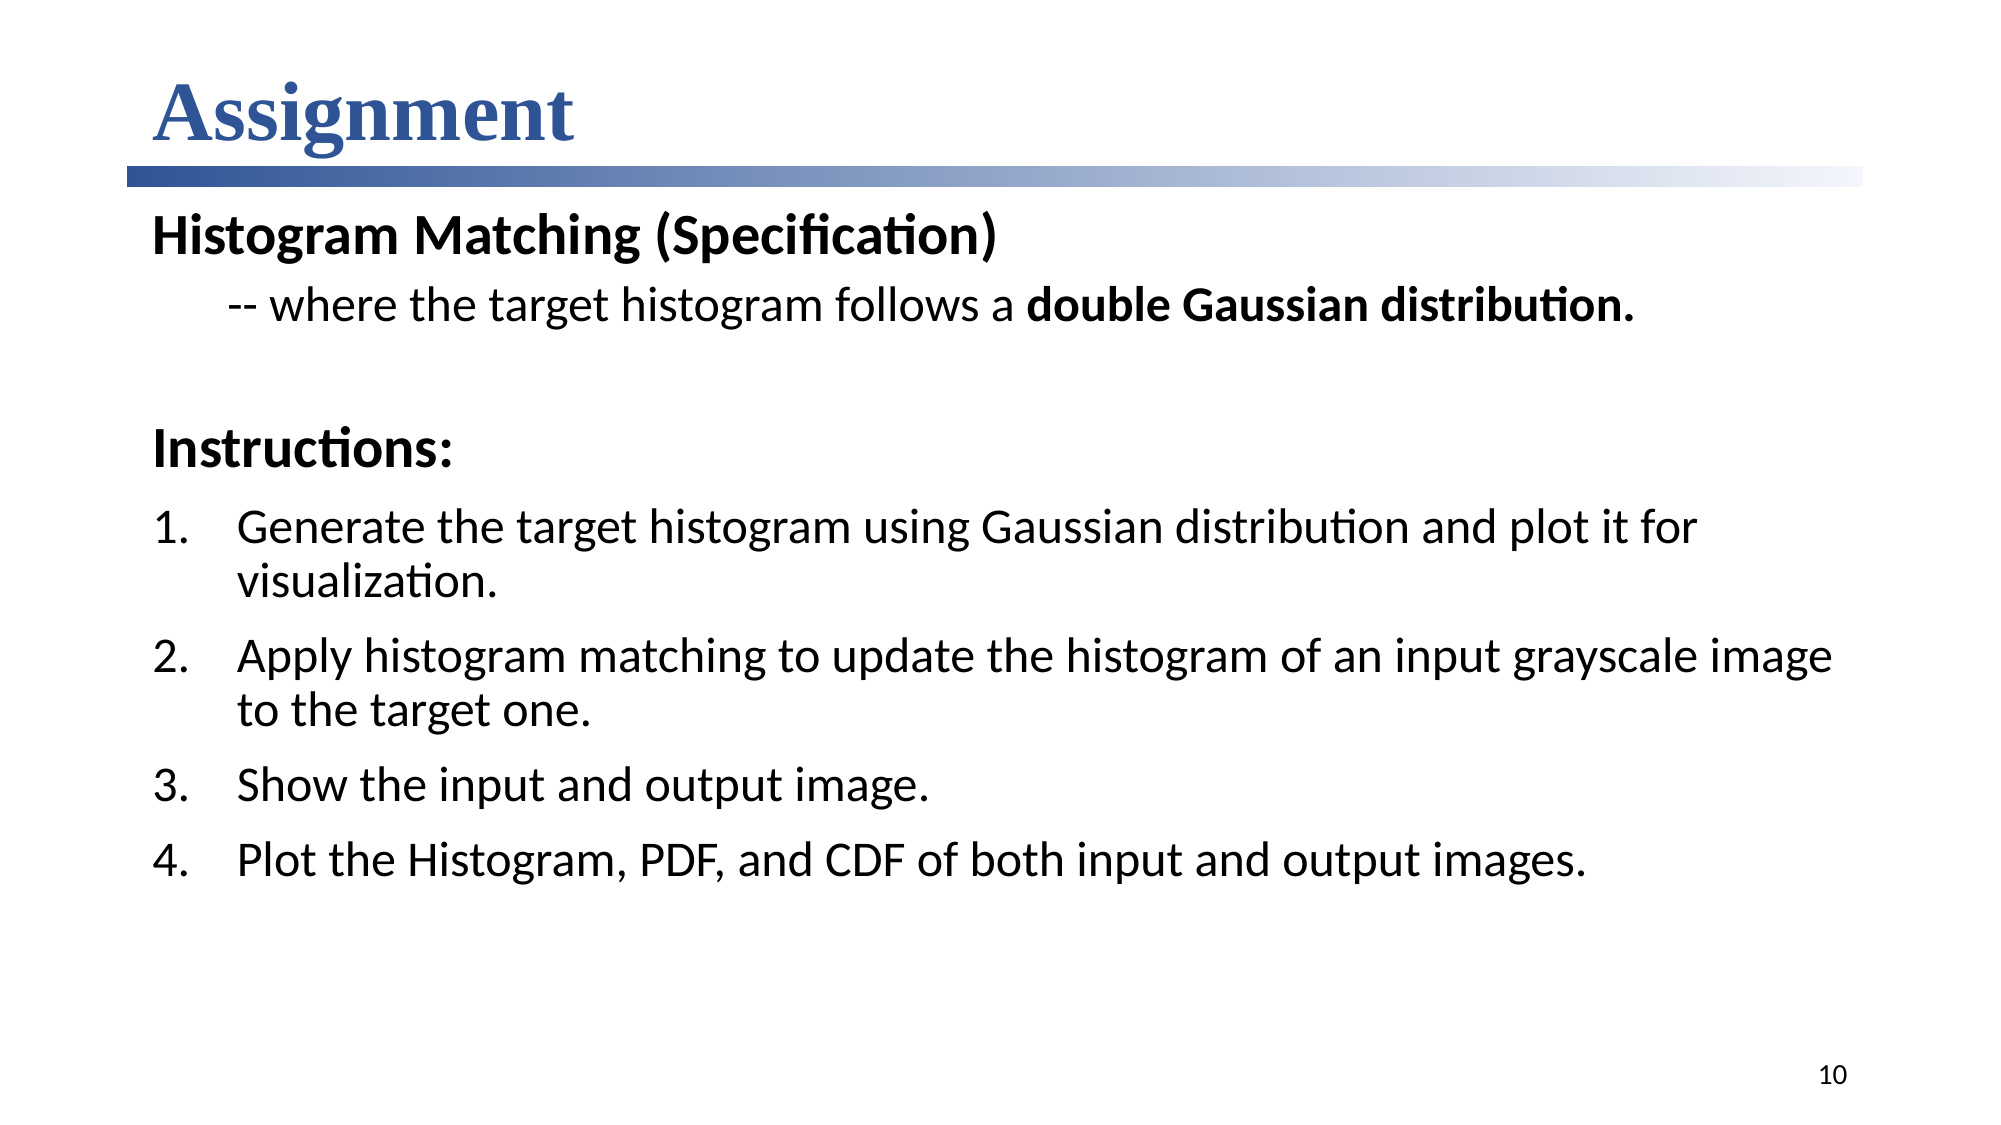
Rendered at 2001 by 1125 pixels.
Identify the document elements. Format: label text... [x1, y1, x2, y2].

slide_number ‹#› [1412, 1042, 1863, 1103]
list Histogram Matching (Specification) -- where the target histogram follows a double Gaussian distribution. Instructions: Generate the target histogram using Gaussian distribution and plot it for visualization. Apply histogram matching to update the histogram of an input grayscale image to the target one. Show the input and output image. Plot the Histogram, PDF, and CDF of both input and output images. [137, 197, 1863, 1014]
title Assignment [137, 59, 1863, 167]
